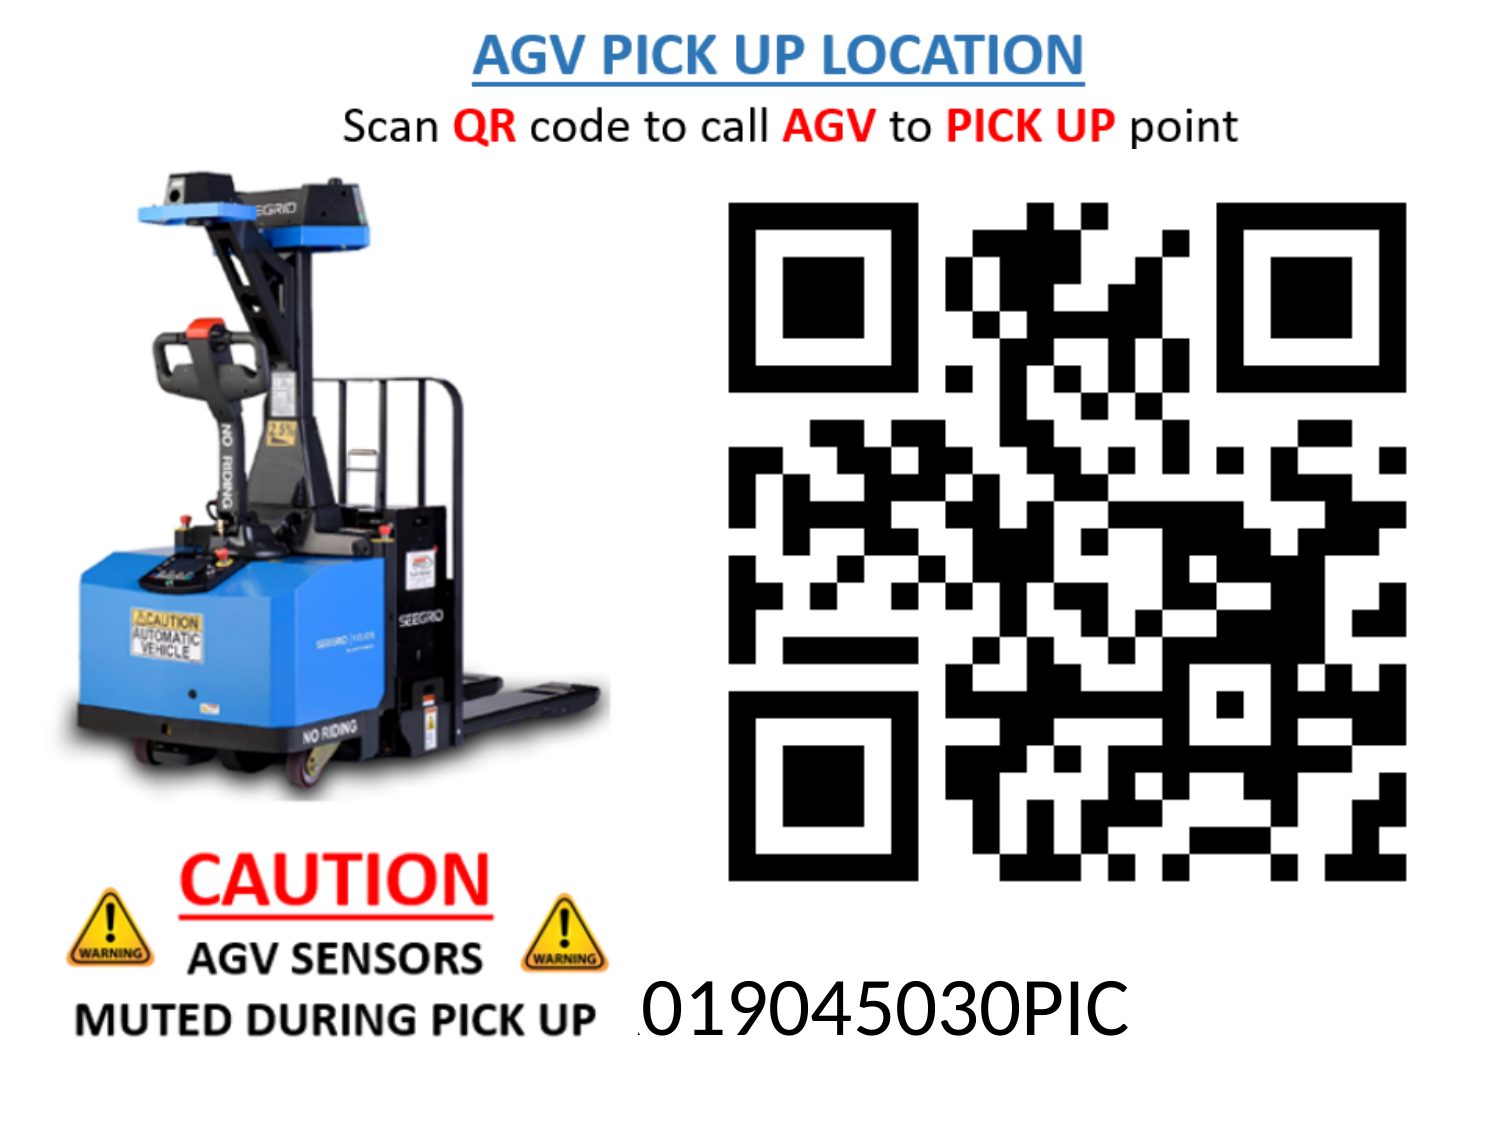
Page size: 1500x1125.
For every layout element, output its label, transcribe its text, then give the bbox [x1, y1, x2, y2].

picture [37, 0, 1461, 1068]
text_box AGP00R019045030PIC [641, 900, 1146, 1060]
